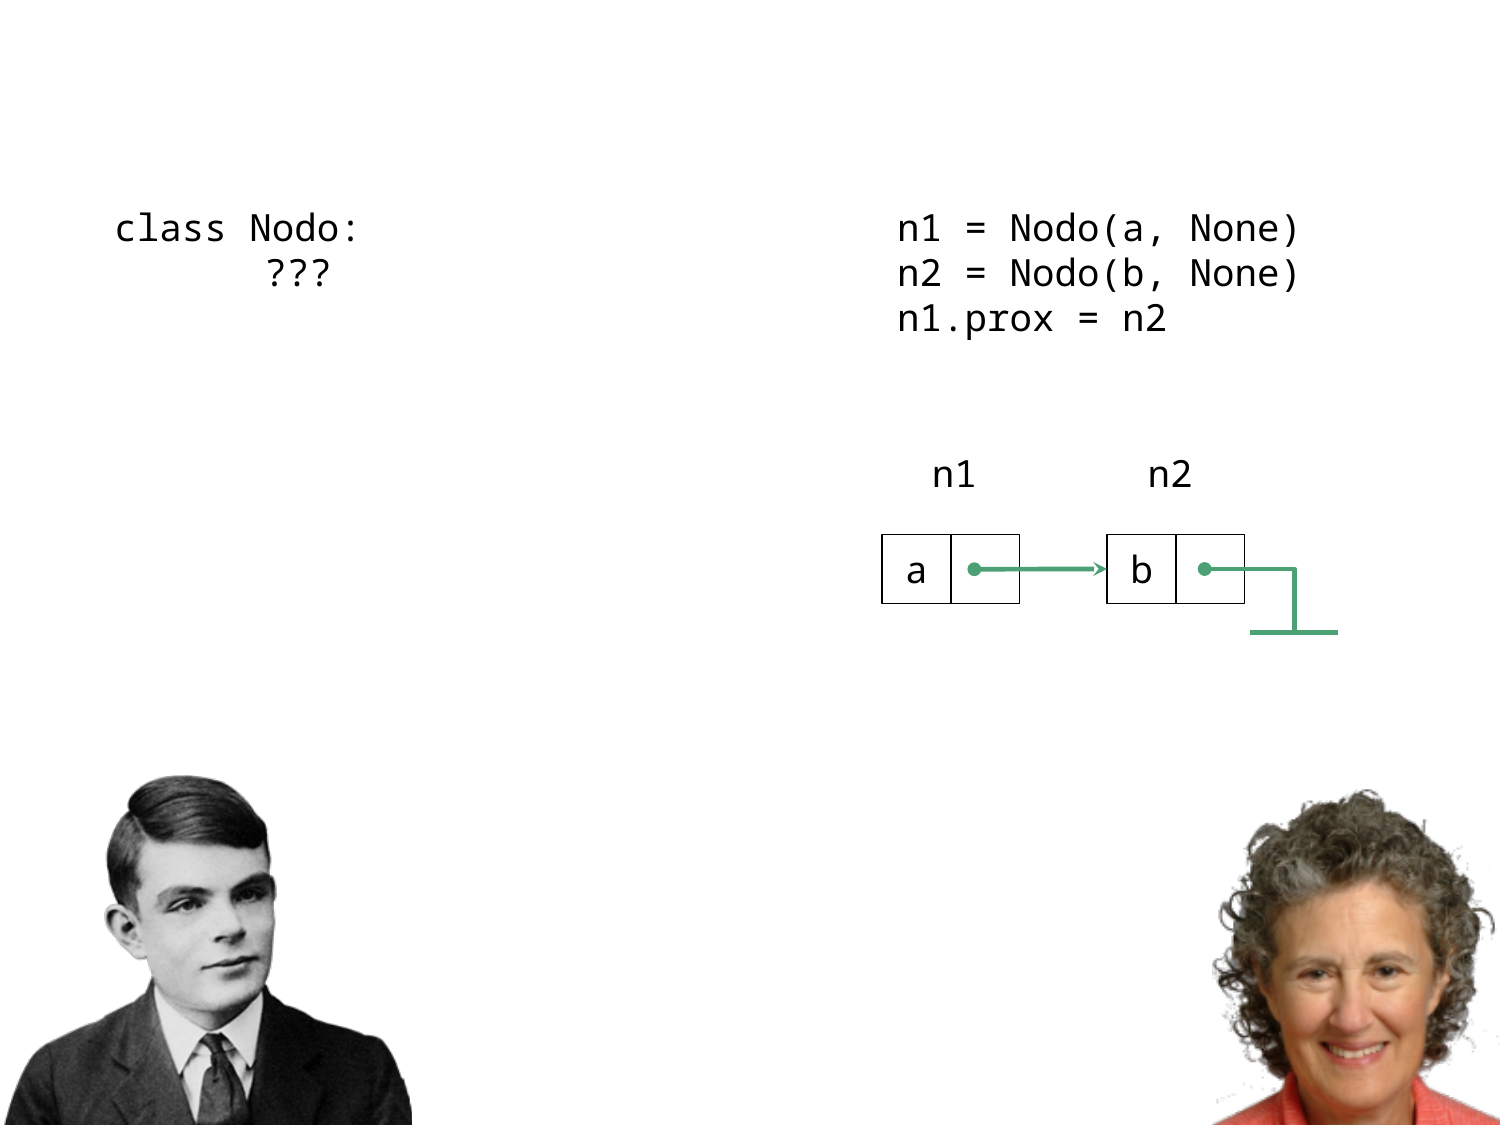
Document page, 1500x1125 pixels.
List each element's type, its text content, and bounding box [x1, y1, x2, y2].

text_box [1198, 562, 1295, 630]
text_box a [882, 534, 950, 604]
text_box [1175, 534, 1245, 604]
picture [0, 775, 413, 1125]
text_box [950, 534, 1020, 604]
text_box n1 = Nodo(a, None) n2 = Nodo(b, None) n1.prox = n2 [882, 189, 1398, 387]
text_box n1 [910, 434, 998, 511]
text_box b [1107, 534, 1175, 604]
text_box n2 [1126, 434, 1214, 511]
picture [1211, 788, 1500, 1125]
text_box class Nodo: ??? [99, 189, 472, 323]
